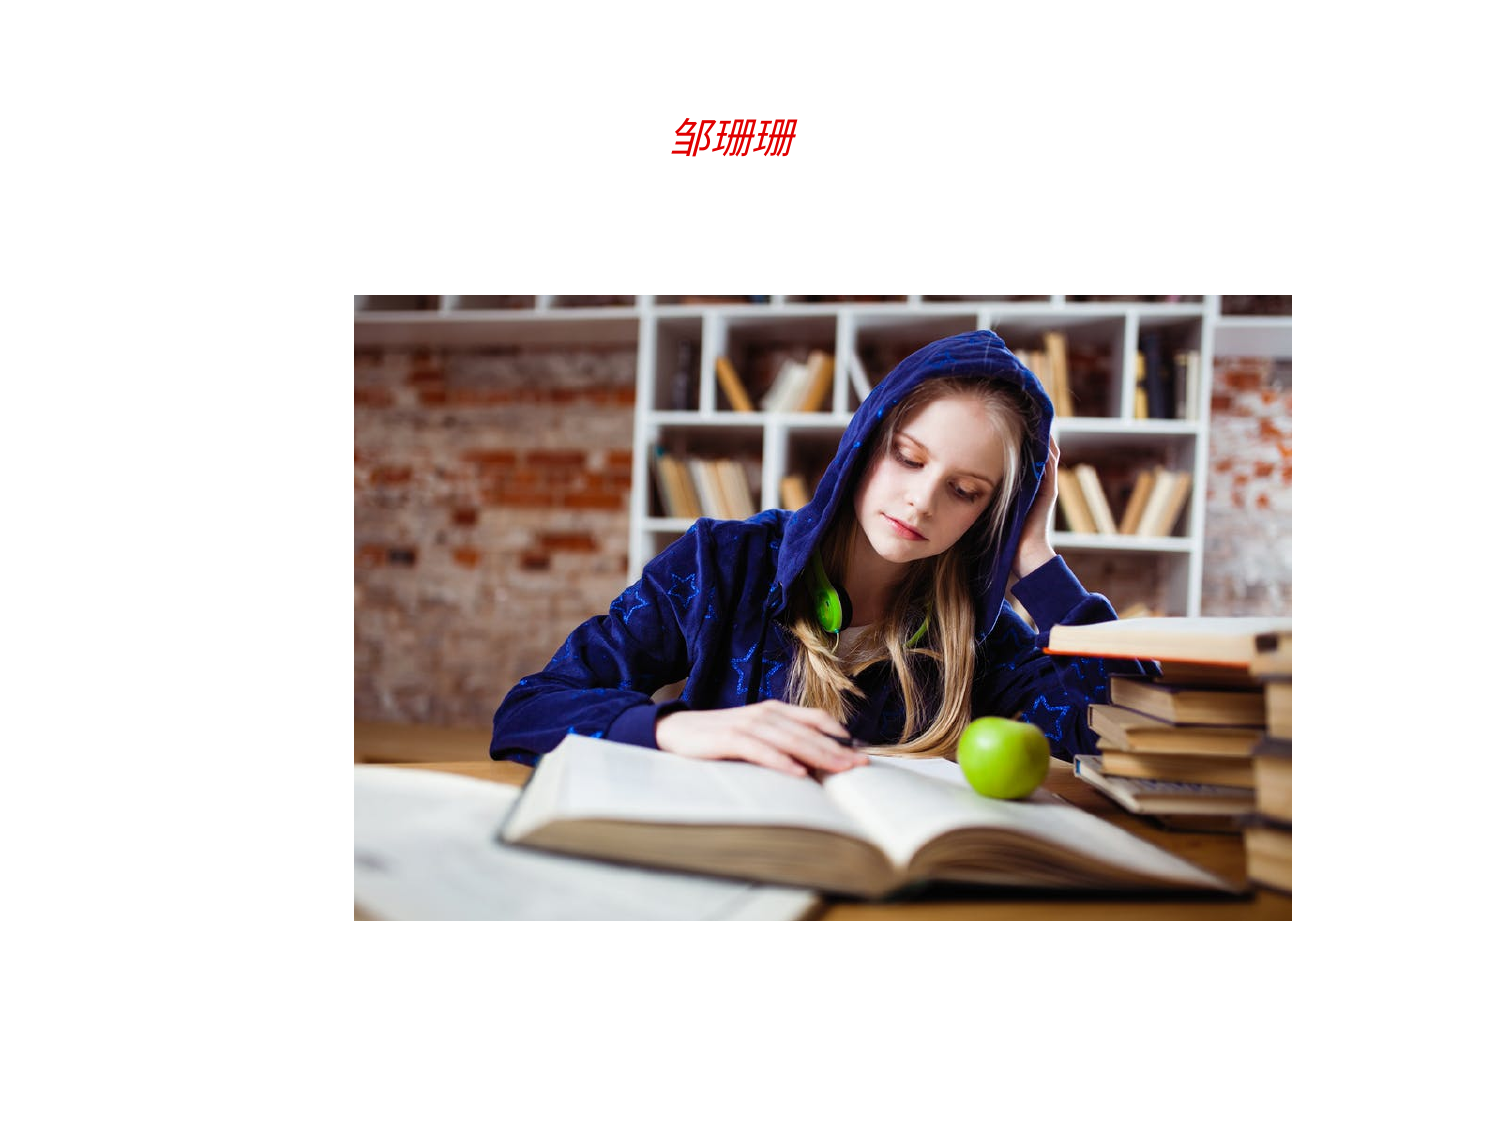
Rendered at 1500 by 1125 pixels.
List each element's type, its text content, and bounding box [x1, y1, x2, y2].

text_box 邹珊珊 [653, 59, 809, 169]
picture [354, 295, 1292, 921]
